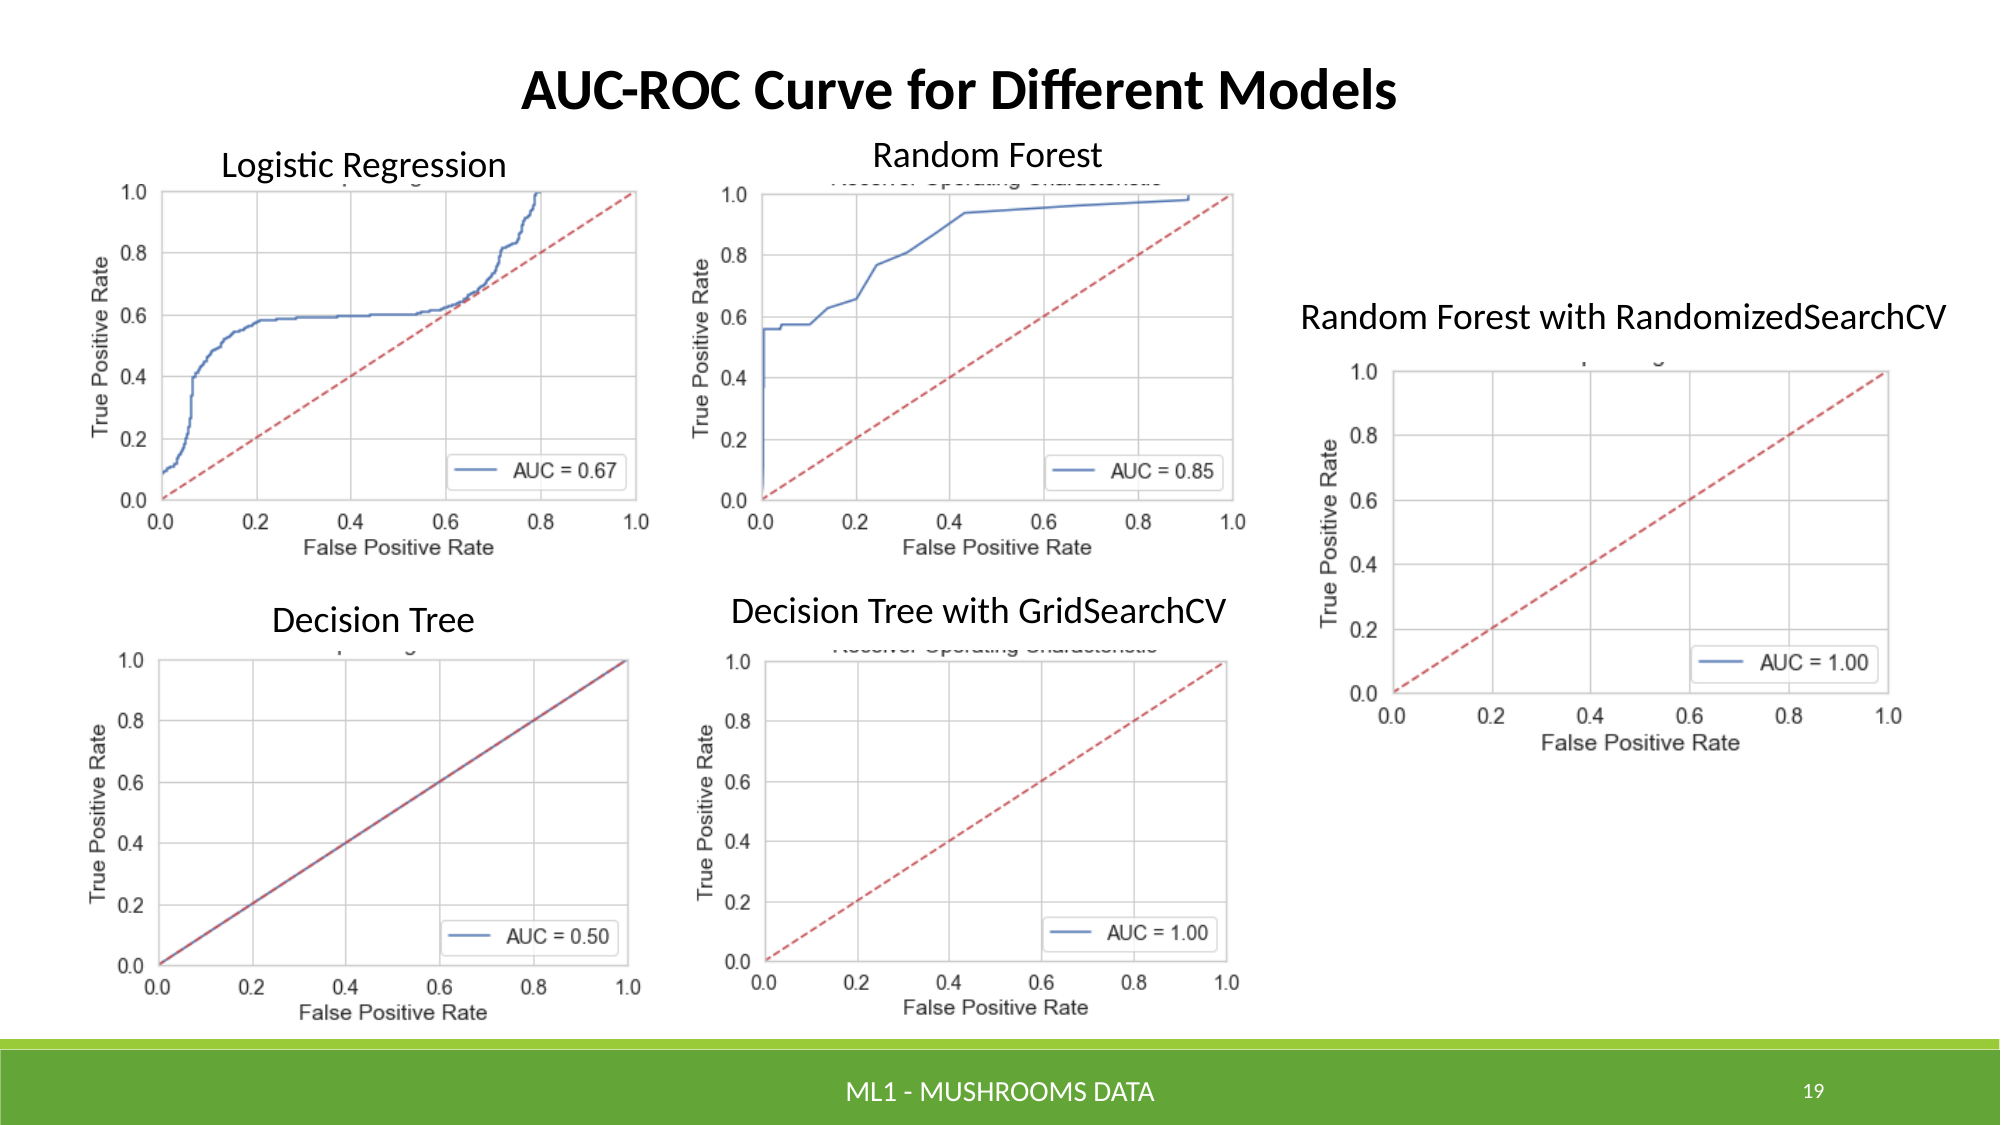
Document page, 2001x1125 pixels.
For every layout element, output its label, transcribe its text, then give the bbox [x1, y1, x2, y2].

text_box Random Forest with RandomizedSearchCV [1285, 284, 1963, 345]
text_box Decision Tree with GridSearchCV [716, 578, 1242, 638]
text_box Random Forest [857, 122, 1119, 181]
picture [1312, 361, 1920, 768]
text_box Decision Tree [257, 587, 491, 648]
footer ML1 - Mushrooms Data [604, 1059, 1396, 1120]
picture [688, 649, 1270, 1037]
text_box Logistic Regression [179, 132, 550, 181]
picture [74, 183, 1270, 569]
picture [77, 651, 658, 1037]
slide_number 19 [1624, 1059, 1840, 1120]
text_box AUC-ROC Curve for Different Models [307, 43, 1612, 129]
